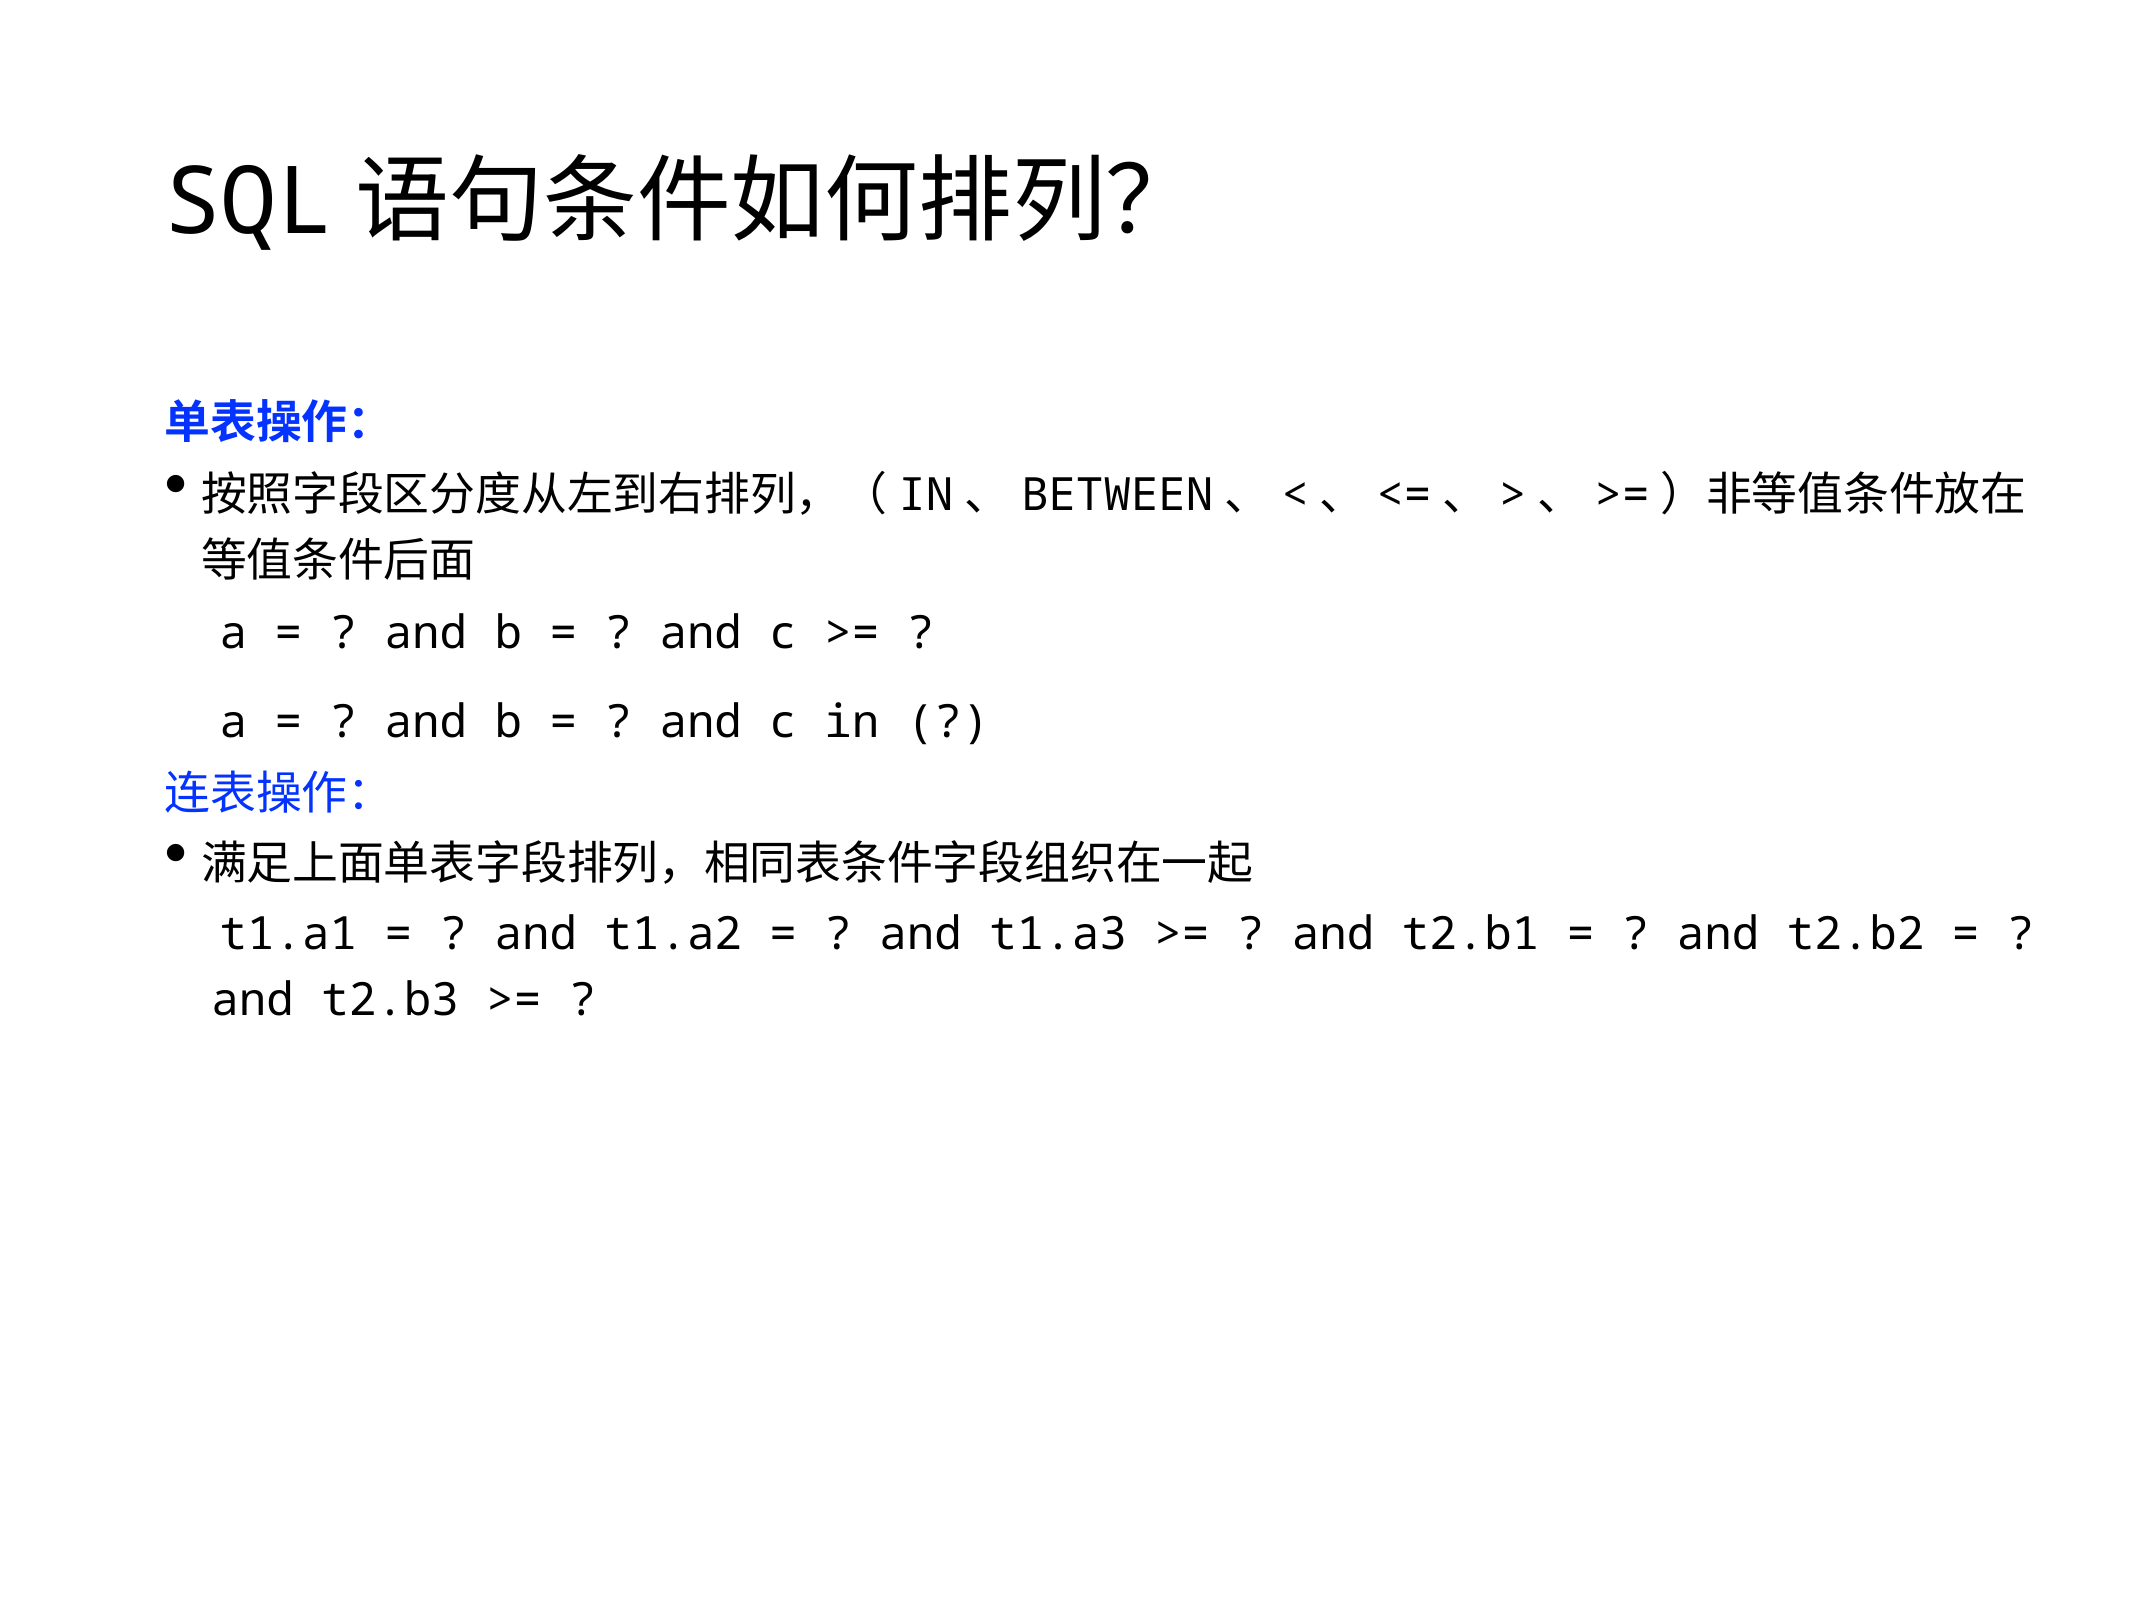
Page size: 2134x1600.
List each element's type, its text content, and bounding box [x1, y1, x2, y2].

list 单表操作： 按照字段区分度从左到右排列，（IN、BETWEEN、<、<=、>、>=）非等值条件放在等值条件后面 a = ? and b = ? and c >= ? a = ? and b = ? and c in (?) 连表操作： 满足上面单表字段排列，相同表条件字段组织在一起 t1.a1 = ? and t1.a2 = ? and t1.a3 >= ? and t2.b1 = ? and t2.b2 = ? and t2.b3 >= ? [155, 210, 2080, 1180]
title SQL语句条件如何排列？ [155, 59, 1978, 210]
